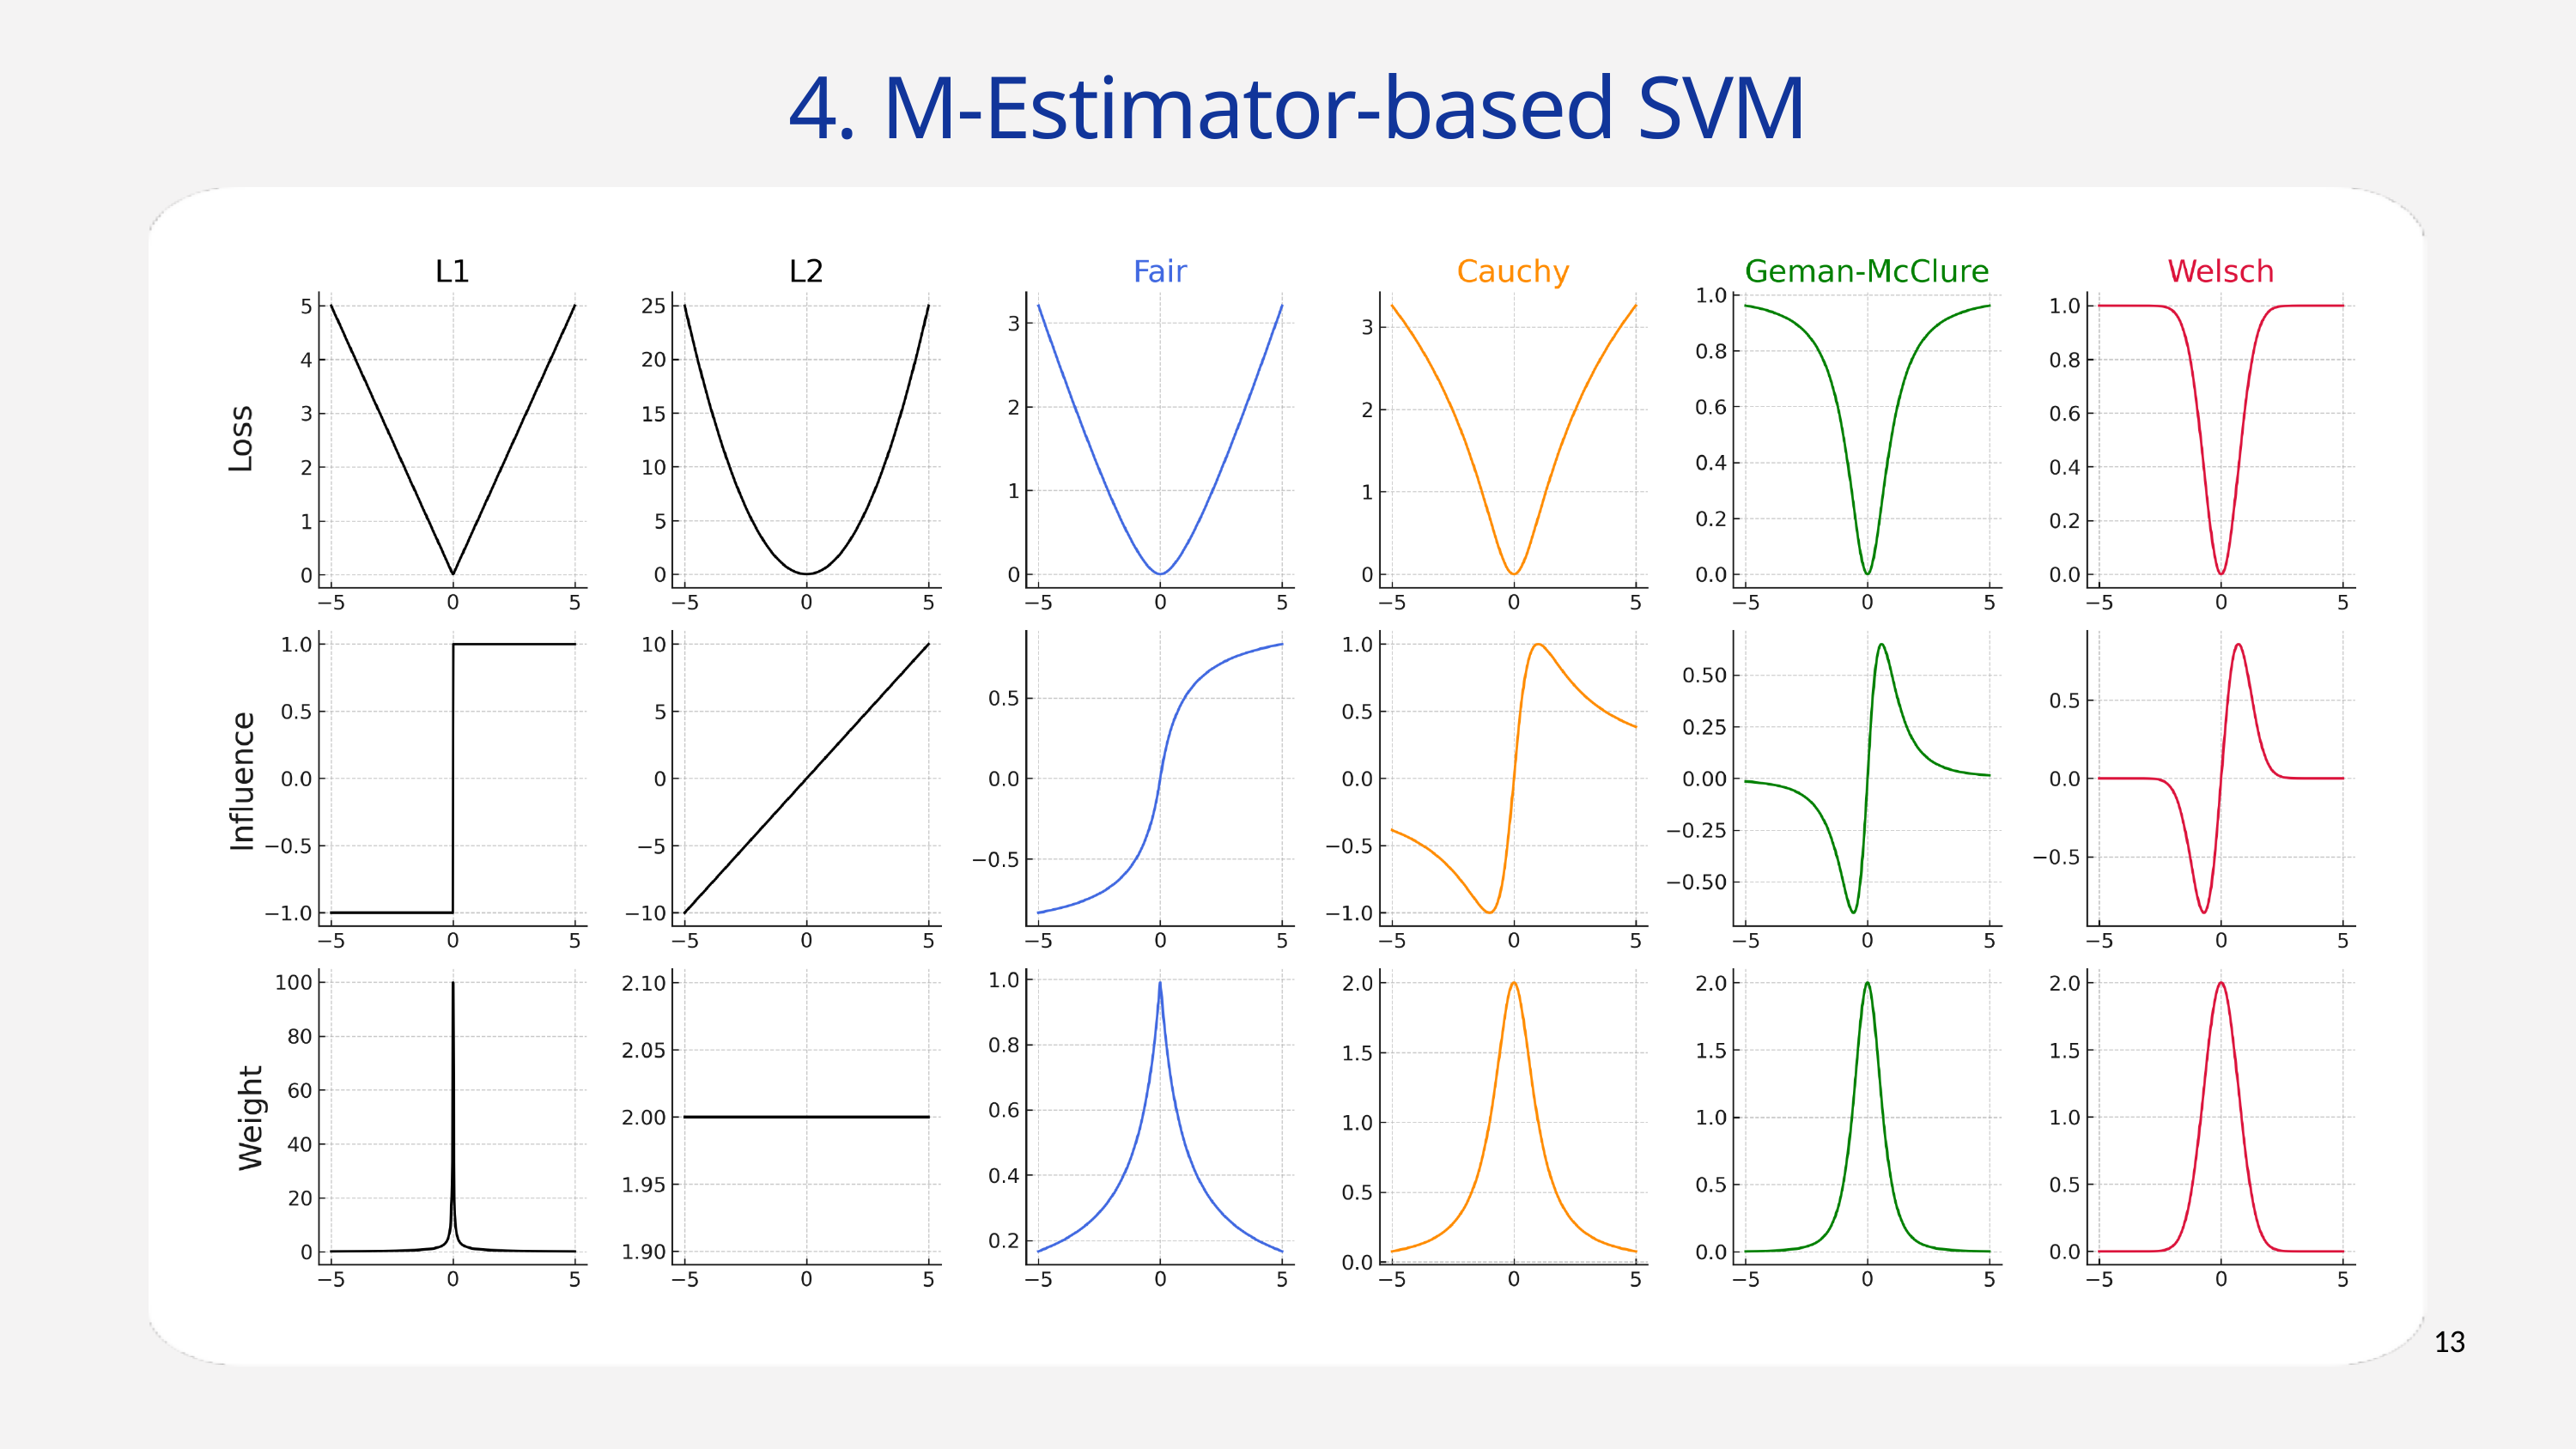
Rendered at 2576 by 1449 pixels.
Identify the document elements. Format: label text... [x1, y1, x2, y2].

text_box 4. M-Estimator-based SVM [309, 46, 2267, 163]
text_box 13 [2429, 1313, 2479, 1365]
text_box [149, 187, 2427, 1367]
picture [202, 245, 2374, 1309]
